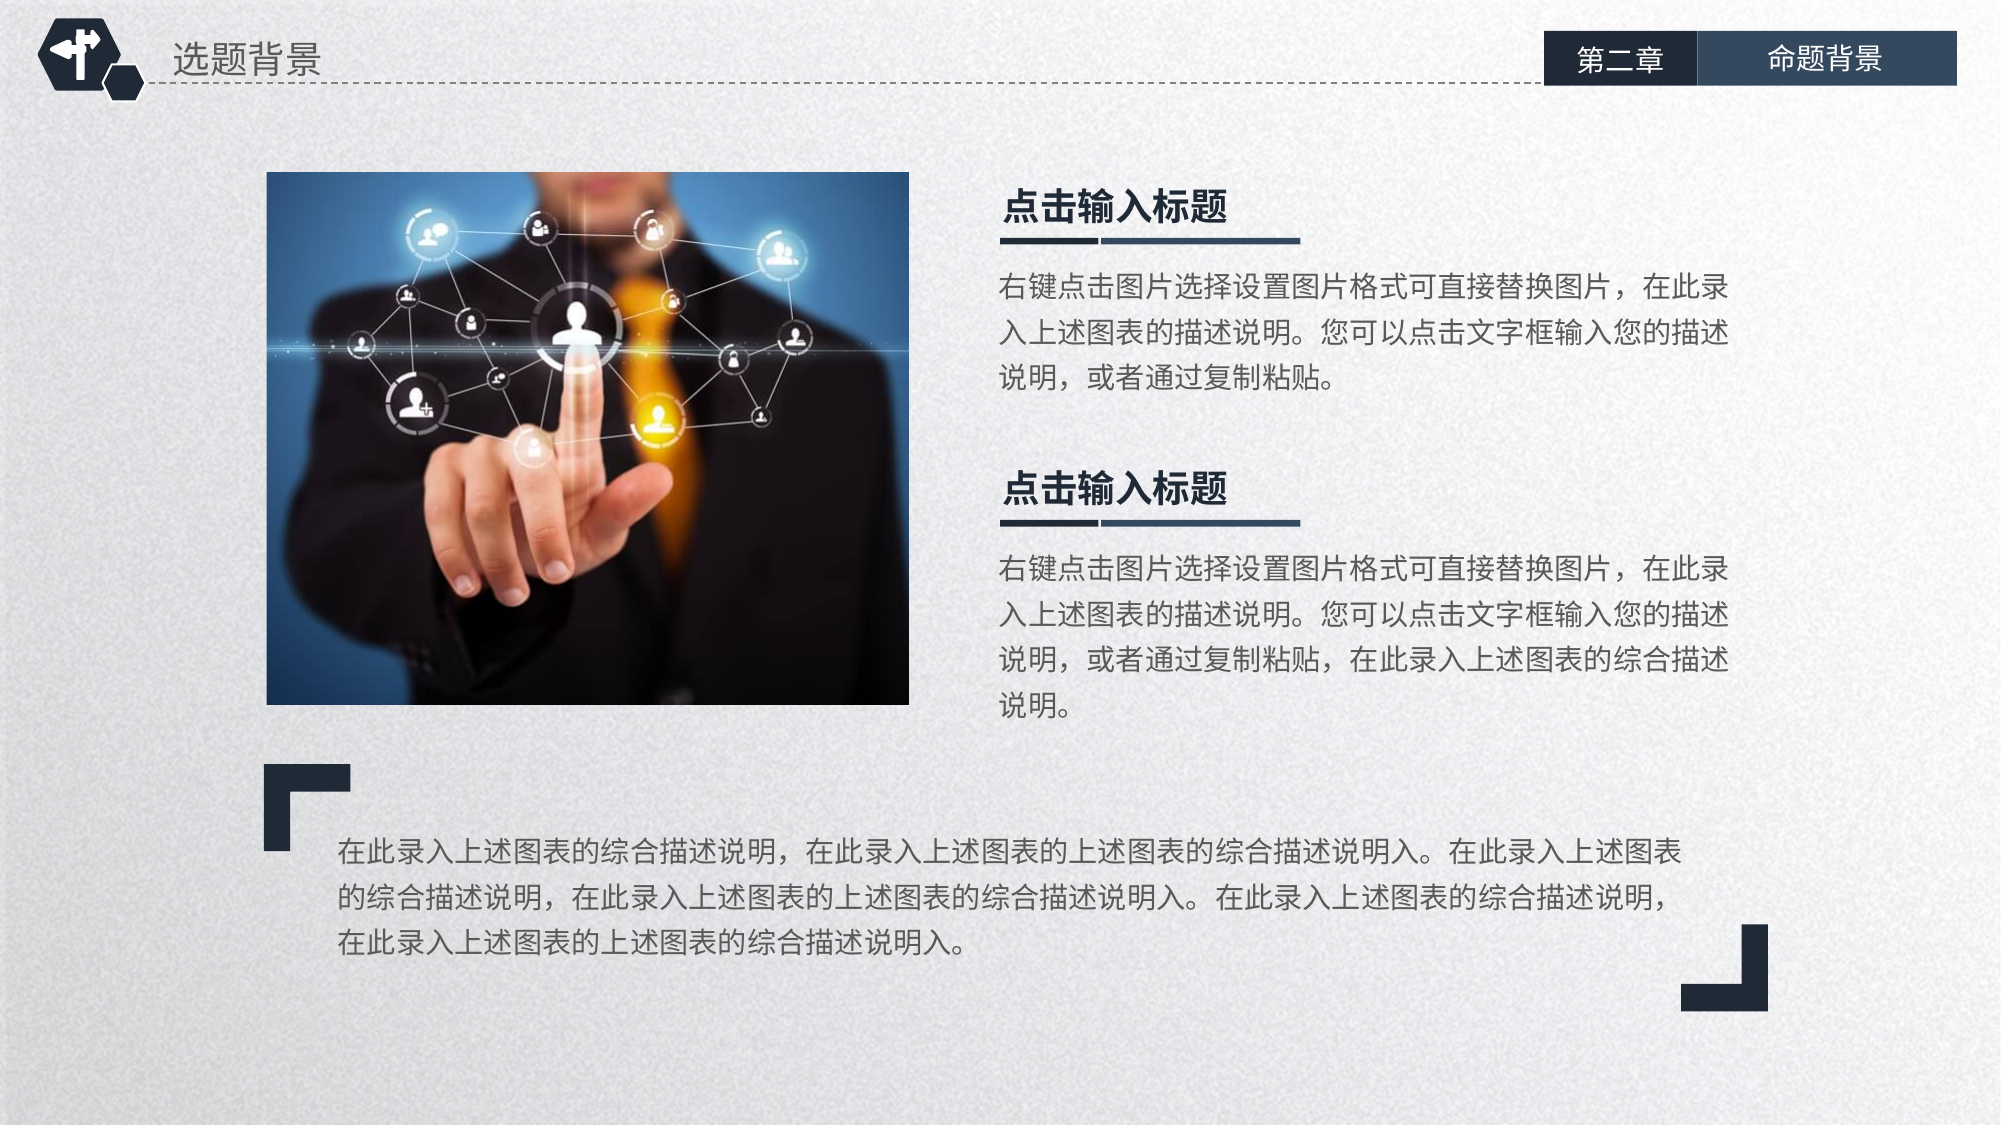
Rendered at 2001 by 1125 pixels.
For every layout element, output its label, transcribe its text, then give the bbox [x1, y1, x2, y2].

picture [0, 0, 2001, 1125]
text_box [100, 62, 148, 104]
text_box 右键点击图片选择设置图片格式可直接替换图片，在此录入上述图表的描述说明。您可以点击文字框输入您的描述说明，或者通过复制粘贴。 [987, 252, 1751, 401]
text_box 第二章 [1544, 36, 1698, 83]
text_box [265, 171, 911, 707]
text_box [37, 18, 121, 91]
text_box [1099, 518, 1302, 529]
text_box 在此录入上述图表的综合描述说明，在此录入上述图表的上述图表的综合描述说明入。在此录入上述图表的综合描述说明，在此录入上述图表的上述图表的综合描述说明入。在此录入上述图表的综合描述说明，在此录入上述图表的上述图表的综合描述说明入。 [322, 815, 1725, 967]
text_box [1542, 29, 1695, 82]
text_box 命题背景 [1695, 34, 1956, 82]
text_box [1681, 924, 1768, 1012]
text_box [998, 518, 1099, 529]
text_box [1099, 236, 1302, 246]
text_box [1544, 83, 1695, 88]
text_box 点击输入标题 [991, 459, 1240, 516]
text_box 右键点击图片选择设置图片格式可直接替换图片，在此录入上述图表的描述说明。您可以点击文字框输入您的描述说明，或者通过复制粘贴，在此录入上述图表的综合描述说明。 [987, 534, 1751, 728]
text_box [49, 29, 101, 80]
text_box [1695, 29, 1959, 88]
text_box [998, 236, 1099, 246]
text_box 选题背景 [161, 30, 469, 82]
text_box 点击输入标题 [991, 177, 1240, 234]
text_box [263, 764, 351, 852]
